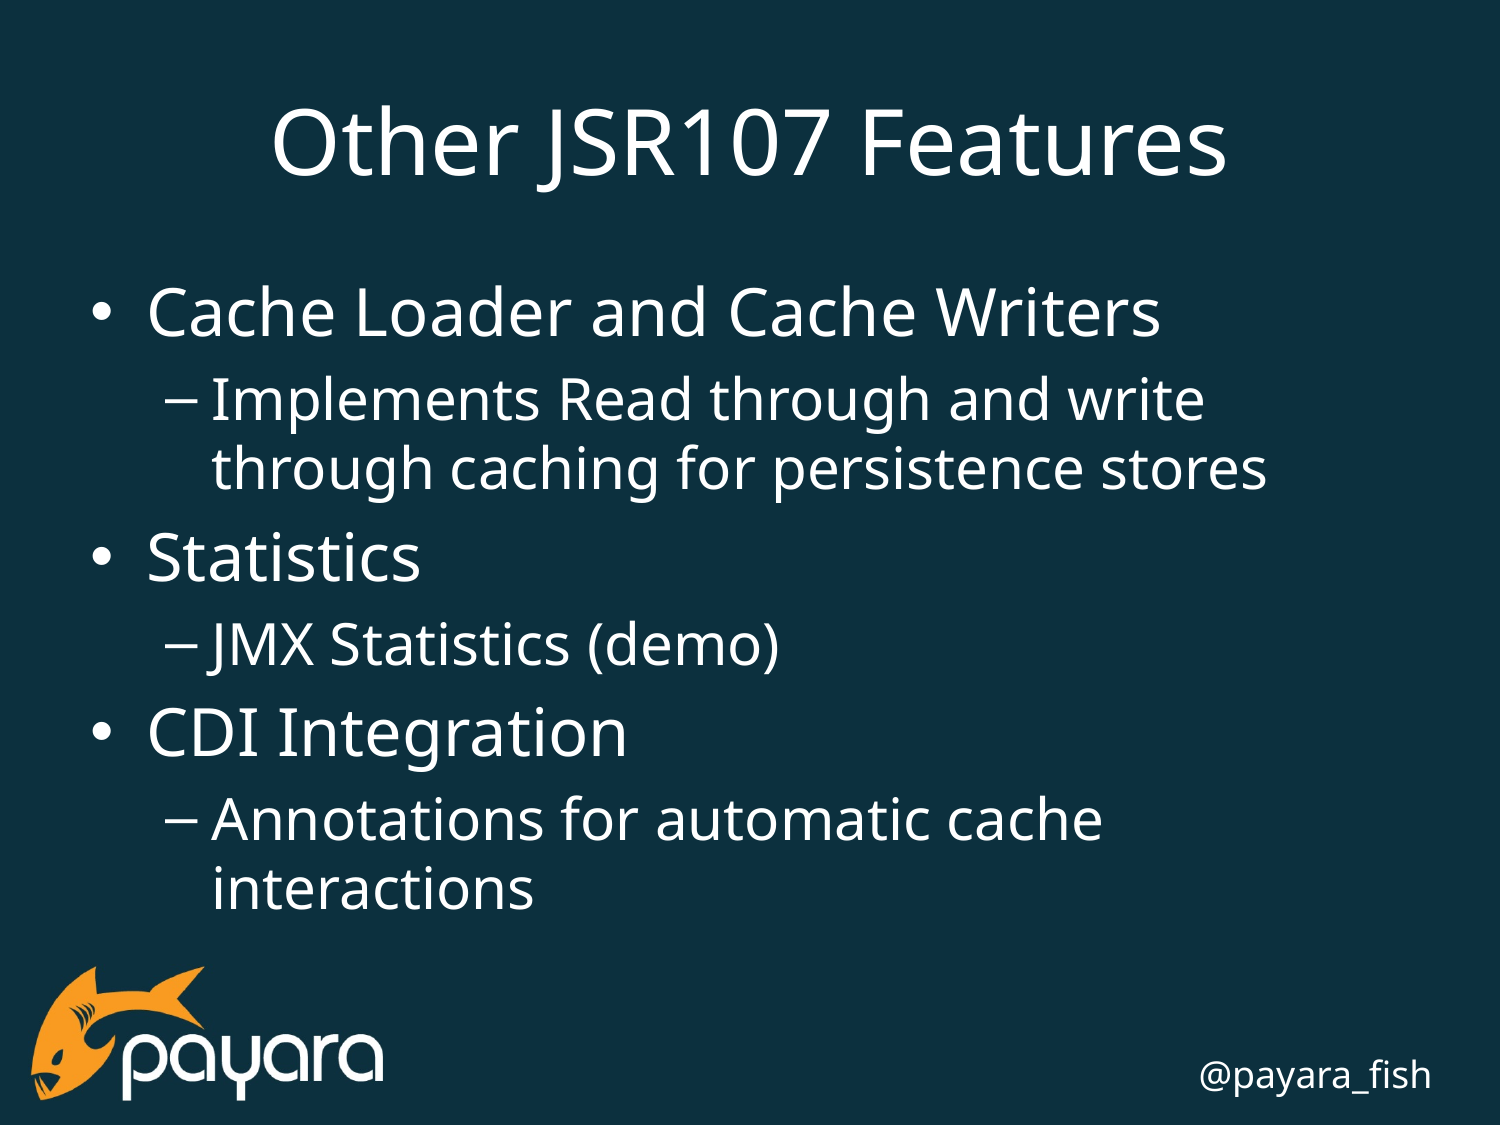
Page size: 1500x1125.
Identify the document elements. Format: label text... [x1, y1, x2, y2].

picture [28, 964, 383, 1101]
title Other JSR107 Features [75, 45, 1425, 233]
list Cache Loader and Cache Writers Implements Read through and write through caching for persistence stores Statistics JMX Statistics (demo) CDI Integration Annotations for automatic cache interactions [75, 262, 1425, 1005]
